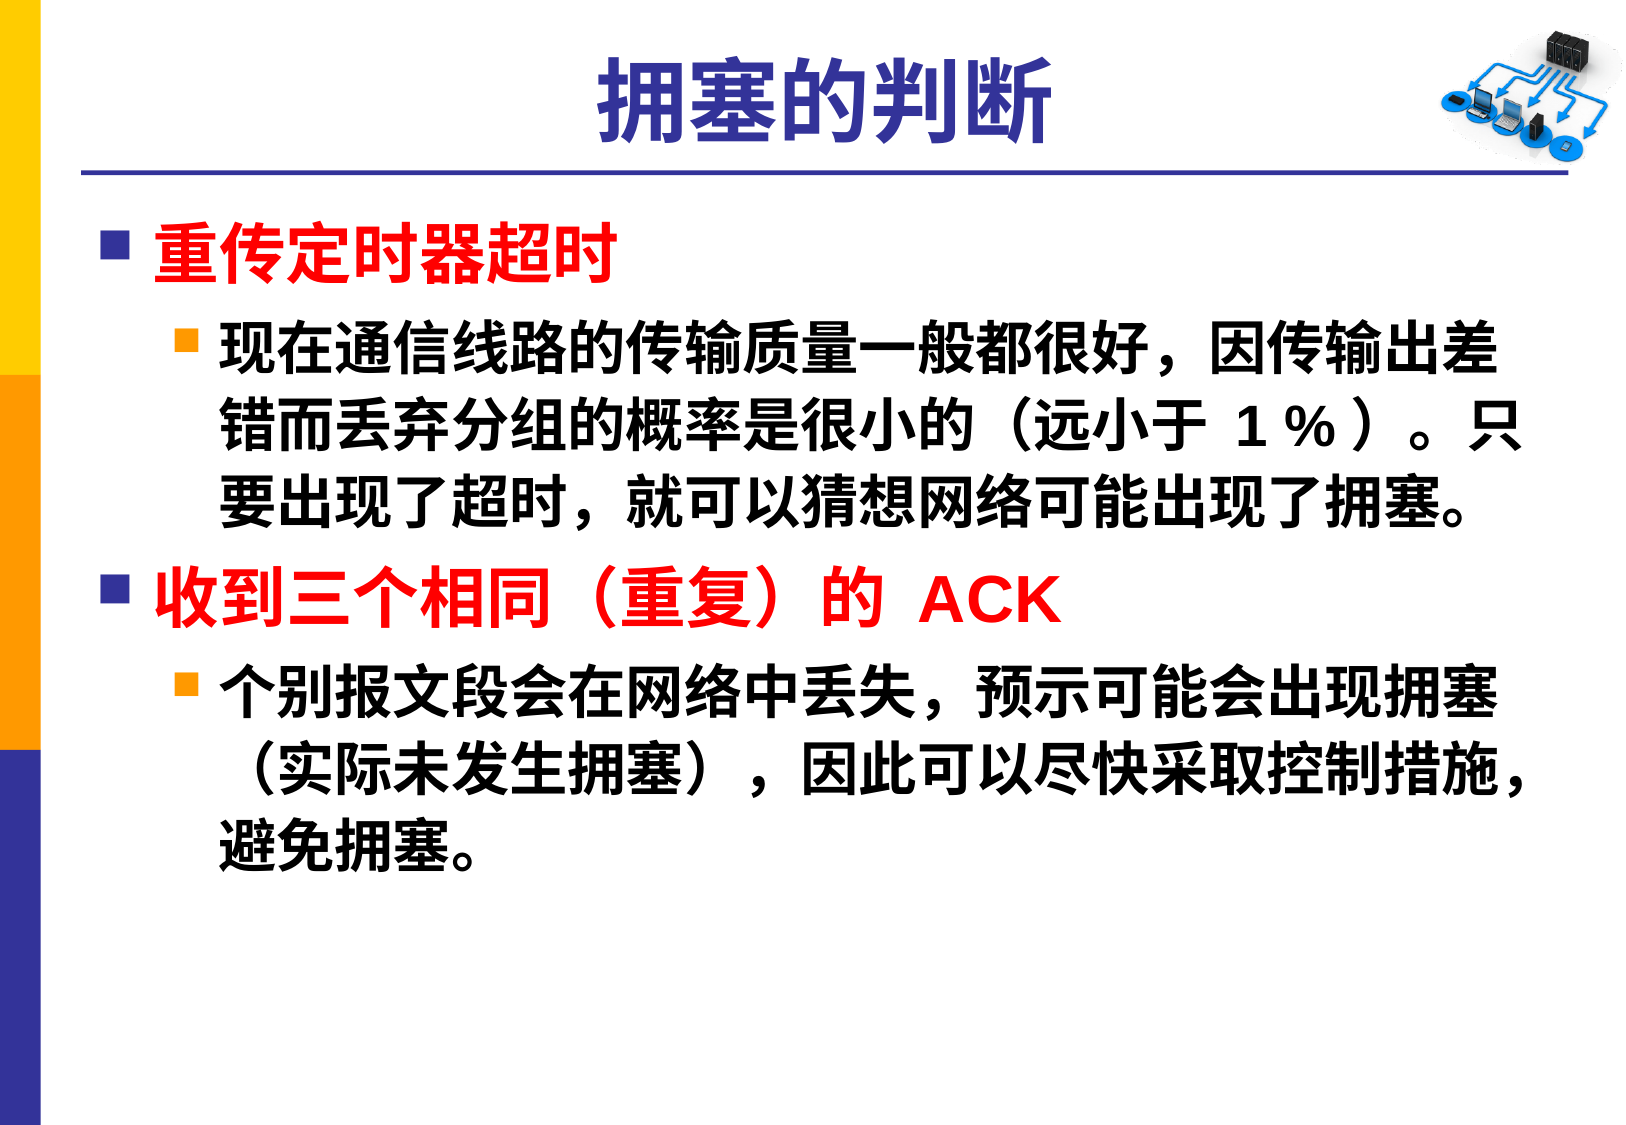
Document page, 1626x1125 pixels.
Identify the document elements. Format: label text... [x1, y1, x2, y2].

title 拥塞的判断 [81, 30, 1569, 161]
list 重传定时器超时 现在通信线路的传输质量一般都很好，因传输出差错而丢弃分组的概率是很小的（远小于 1 %）。只要出现了超时，就可以猜想网络可能出现了拥塞。 收到三个相同（重复）的 ACK 个别报文段会在网络中丢失，预示可能会出现拥塞（实际未发生拥塞），因此可以尽快采取控制措施，避免拥塞。 [81, 196, 1569, 1006]
picture [1438, 30, 1624, 165]
